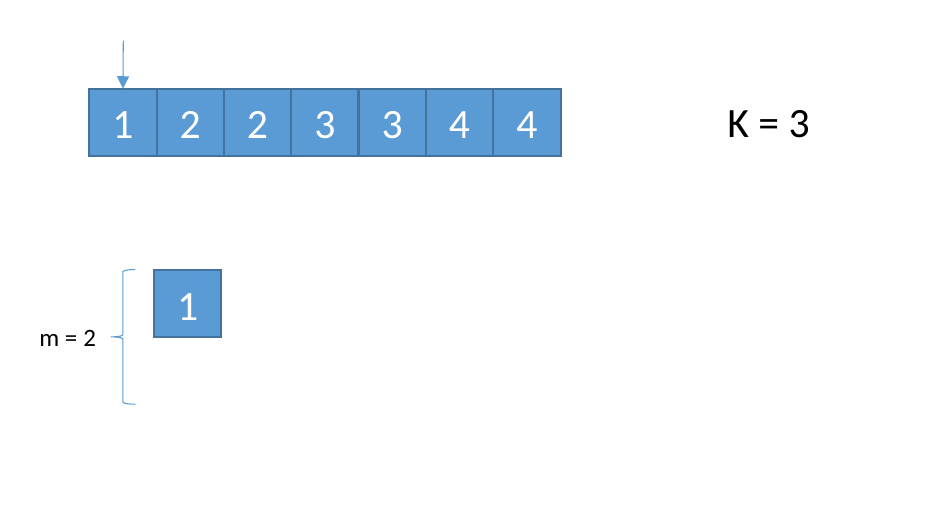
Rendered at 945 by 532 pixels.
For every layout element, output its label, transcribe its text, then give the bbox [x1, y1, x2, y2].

text_box 1 [153, 269, 222, 338]
text_box 3 [290, 88, 358, 157]
text_box 2 [223, 88, 290, 157]
text_box [115, 268, 136, 405]
text_box 4 [425, 88, 492, 157]
text_box 3 [358, 88, 425, 157]
text_box 1 [88, 88, 156, 157]
text_box 4 [492, 88, 562, 157]
text_box 2 [156, 88, 223, 157]
text_box m = 2 [24, 314, 115, 359]
text_box K = 3 [712, 88, 887, 154]
